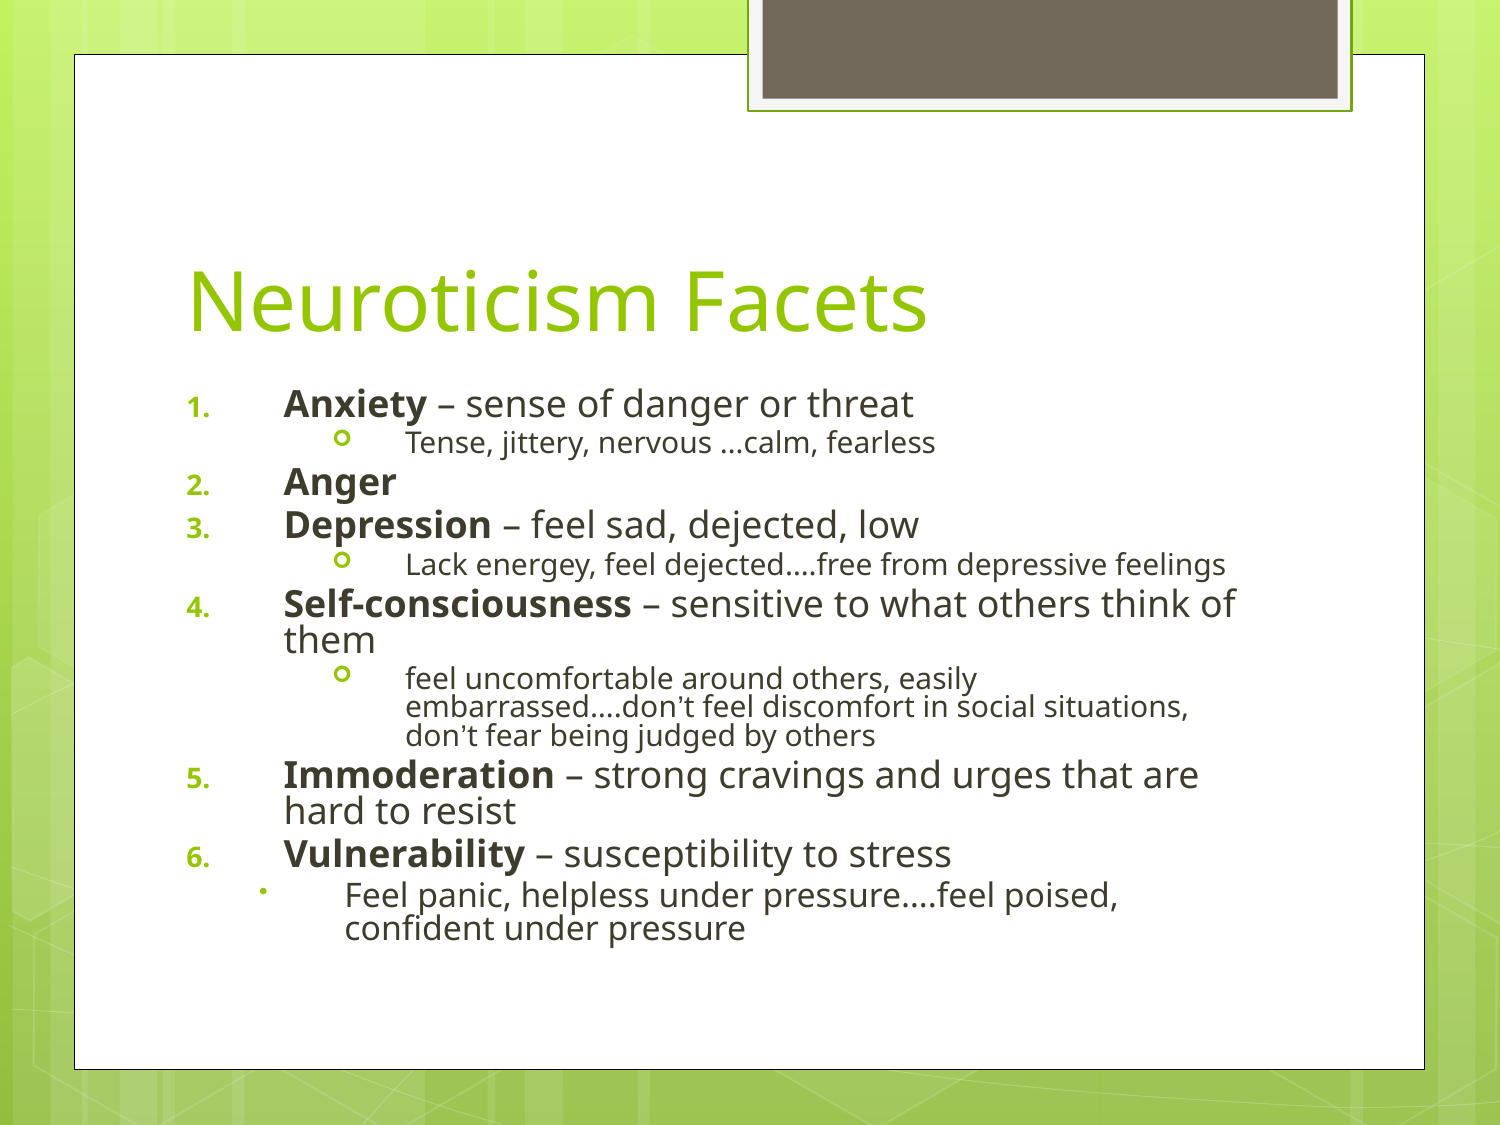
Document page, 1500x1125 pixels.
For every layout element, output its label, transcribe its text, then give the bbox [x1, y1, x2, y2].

list Anxiety – sense of danger or threat Tense, jittery, nervous …calm, fearless Anger Depression – feel sad, dejected, low Lack energey, feel dejected….free from depressive feelings Self-consciousness – sensitive to what others think of them feel uncomfortable around others, easily embarrassed….don’t feel discomfort in social situations, don’t fear being judged by others Immoderation – strong cravings and urges that are hard to resist Vulnerability – susceptibility to stress Feel panic, helpless under pressure….feel poised, confident under pressure [171, 381, 1283, 957]
title Neuroticism Facets [171, 168, 1324, 357]
